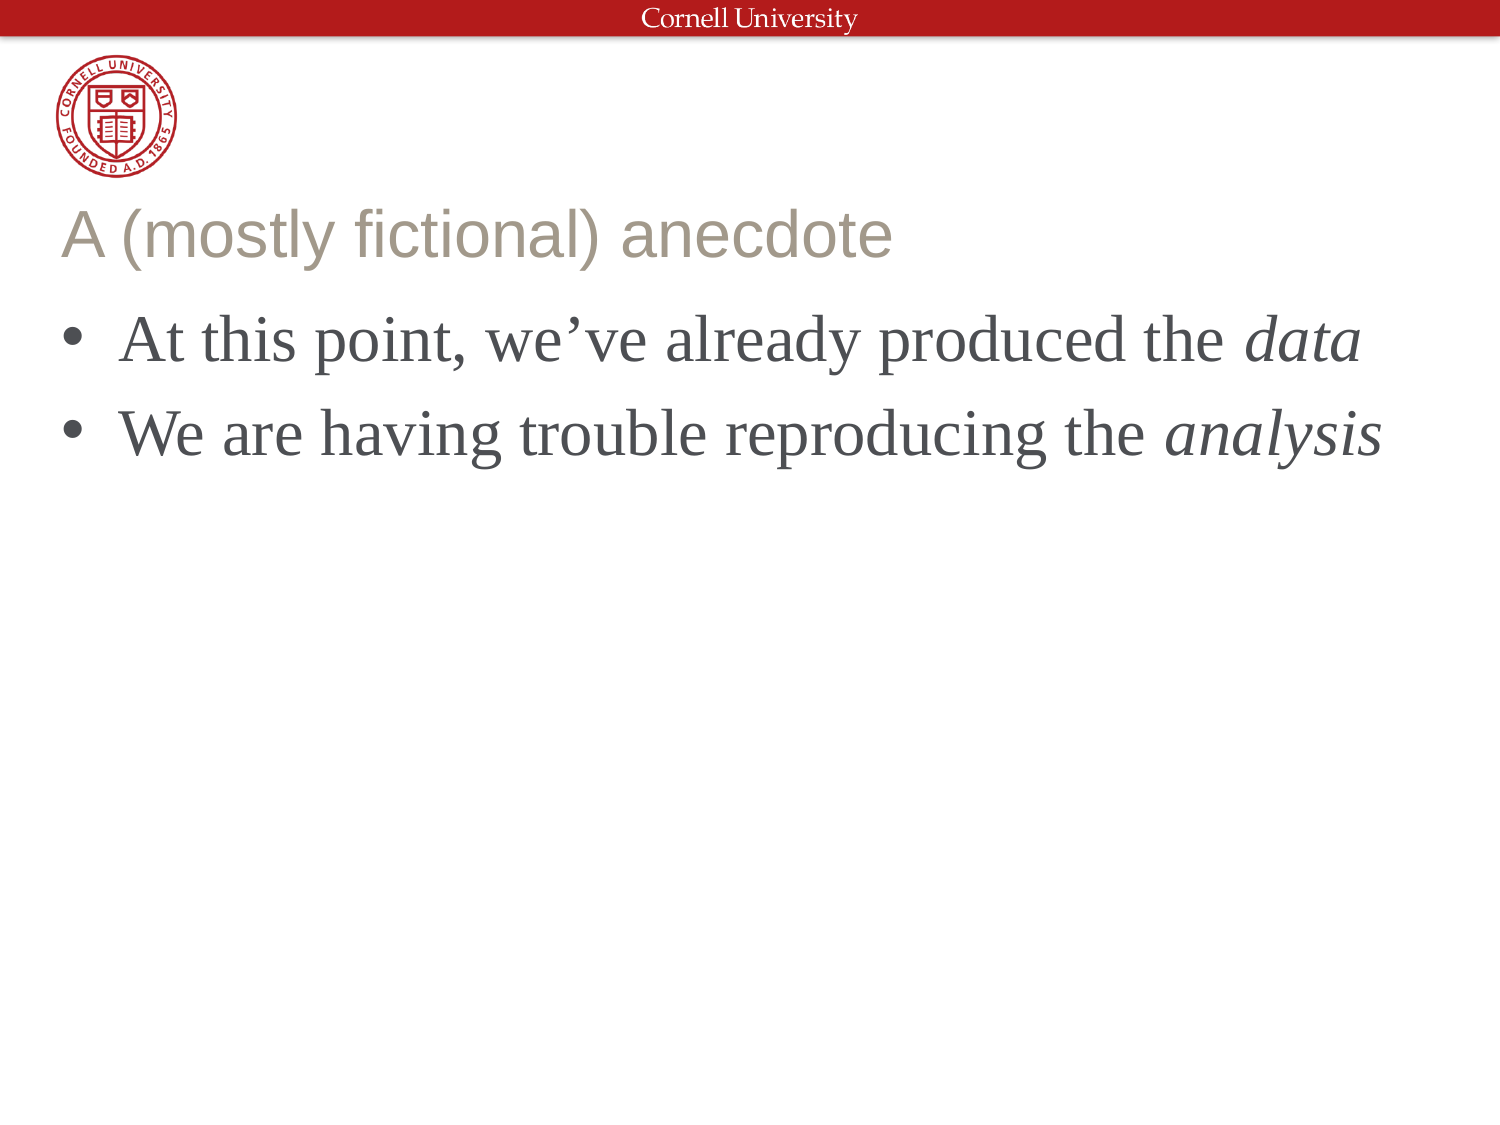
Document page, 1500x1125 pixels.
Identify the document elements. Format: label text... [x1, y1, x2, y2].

picture [635, 0, 858, 60]
picture [50, 50, 195, 174]
title A (mostly fictional) anecdote [46, 174, 1471, 288]
list At this point, we’ve already produced the data We are having trouble reproducing the analysis [46, 288, 1471, 944]
